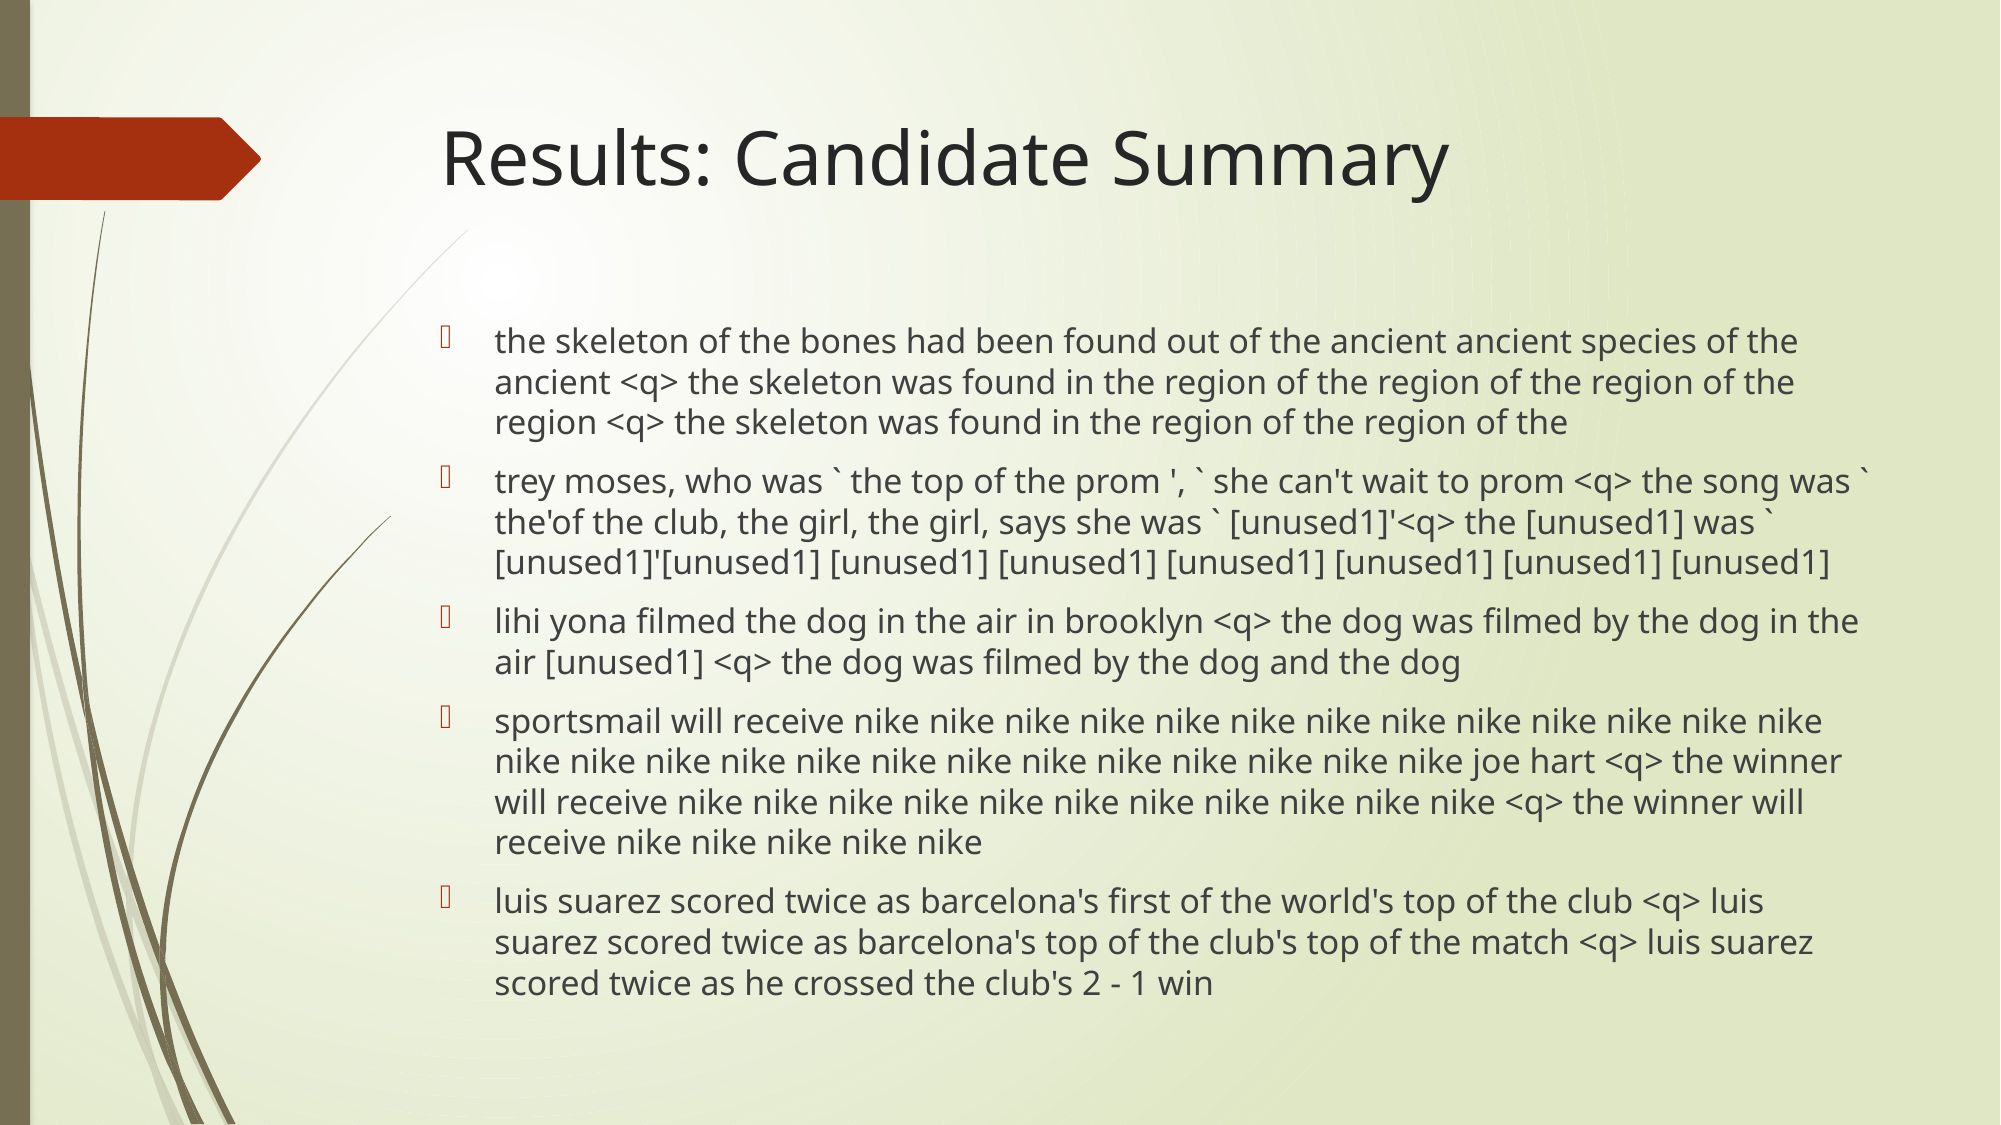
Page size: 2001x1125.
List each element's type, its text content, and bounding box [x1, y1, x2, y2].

list the skeleton of the bones had been found out of the ancient ancient species of the ancient <q> the skeleton was found in the region of the region of the region of the region <q> the skeleton was found in the region of the region of the trey moses, who was ` the top of the prom ', ` she can't wait to prom <q> the song was ` the'of the club, the girl, the girl, says she was ` [unused1]'<q> the [unused1] was ` [unused1]'[unused1] [unused1] [unused1] [unused1] [unused1] [unused1] [unused1] lihi yona filmed the dog in the air in brooklyn <q> the dog was filmed by the dog in the air [unused1] <q> the dog was filmed by the dog and the dog sportsmail will receive nike nike nike nike nike nike nike nike nike nike nike nike nike nike nike nike nike nike nike nike nike nike nike nike nike nike joe hart <q> the winner will receive nike nike nike nike nike nike nike nike nike nike nike <q> the winner will receive nike nike nike nike nike luis suarez scored twice as barcelona's first of the world's top of the club <q> luis suarez scored twice as barcelona's top of the club's top of the match <q> luis suarez scored twice as he crossed the club's 2 - 1 win [424, 312, 1888, 1047]
title Results: Candidate Summary [425, 102, 1888, 312]
